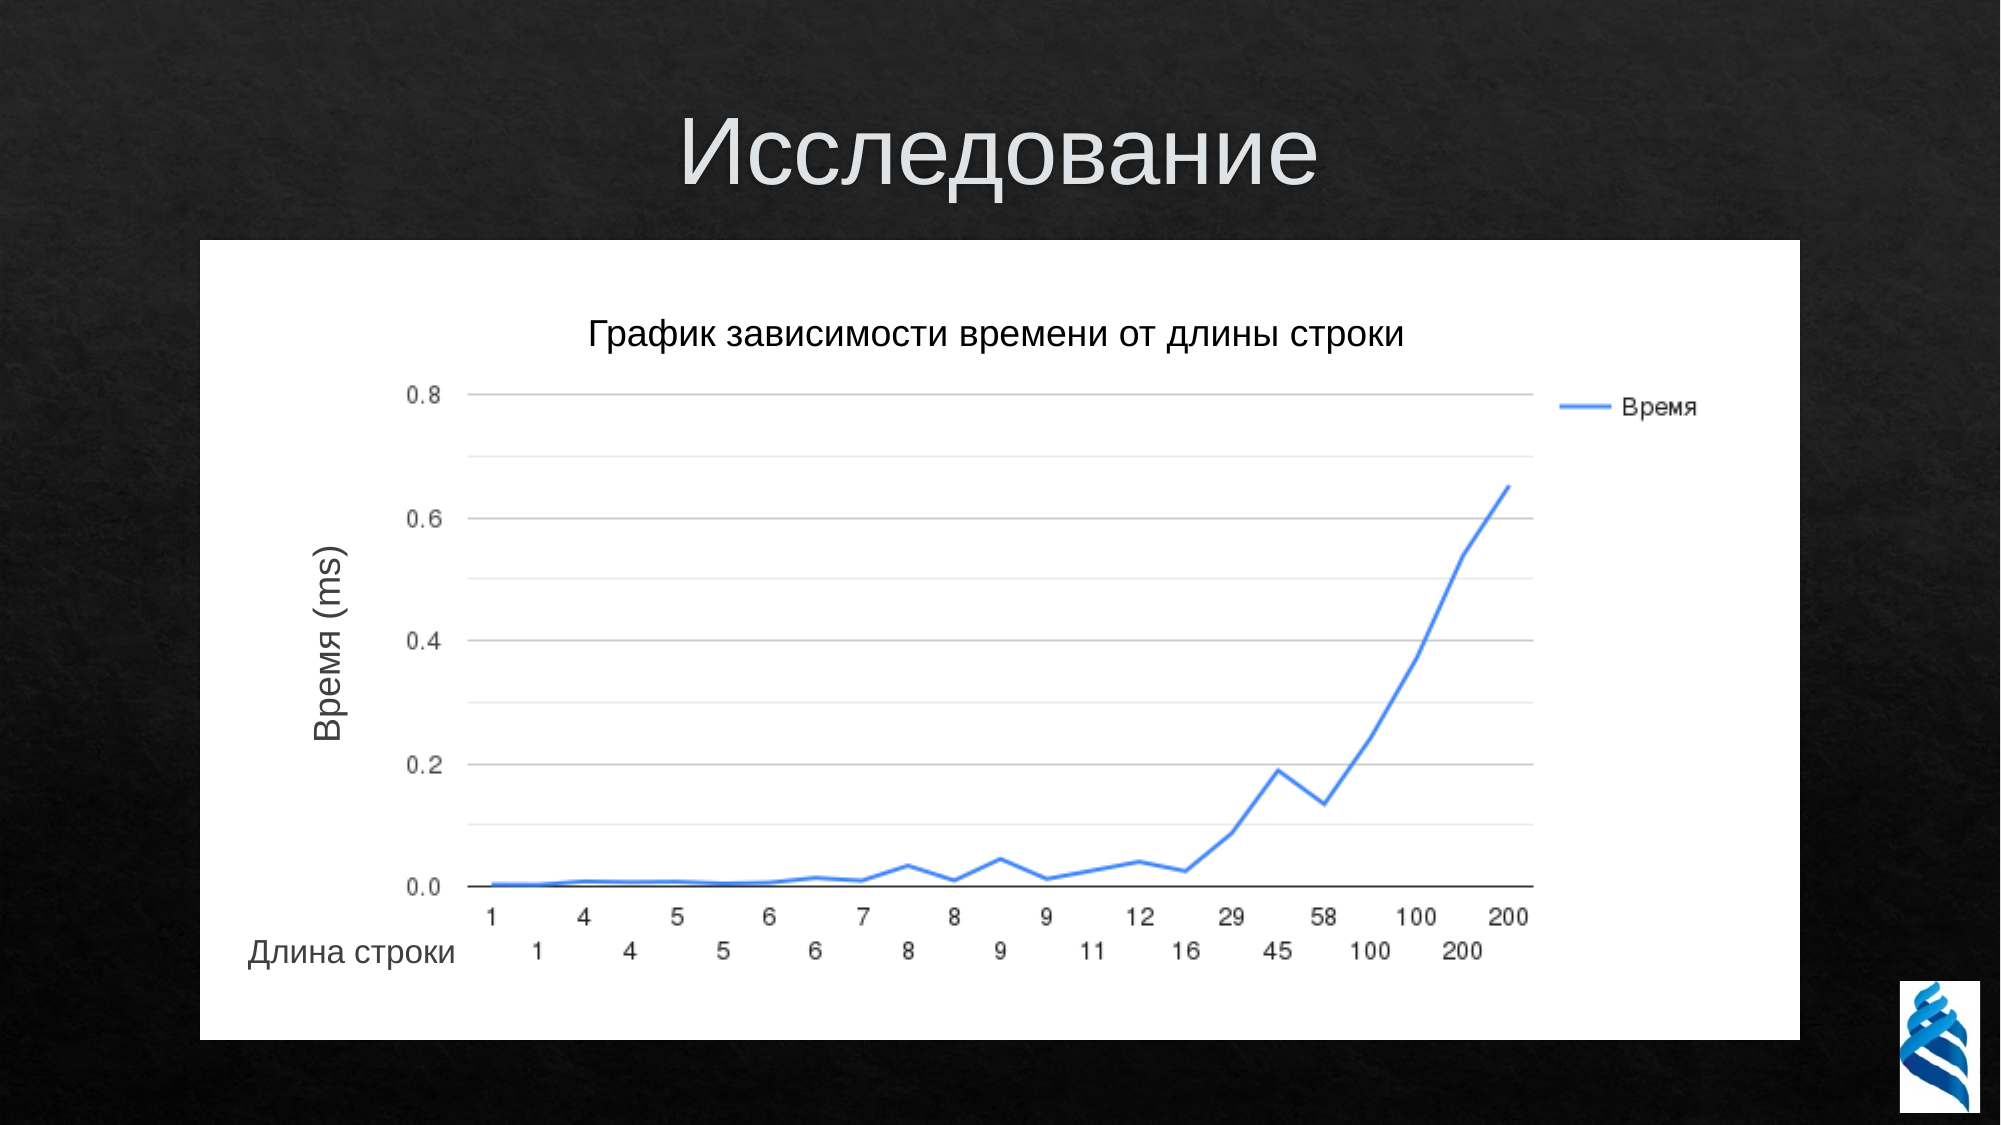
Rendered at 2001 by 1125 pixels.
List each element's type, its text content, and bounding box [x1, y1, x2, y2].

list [200, 240, 1800, 1041]
picture [1899, 981, 1981, 1114]
title Исследование [149, 50, 1849, 257]
